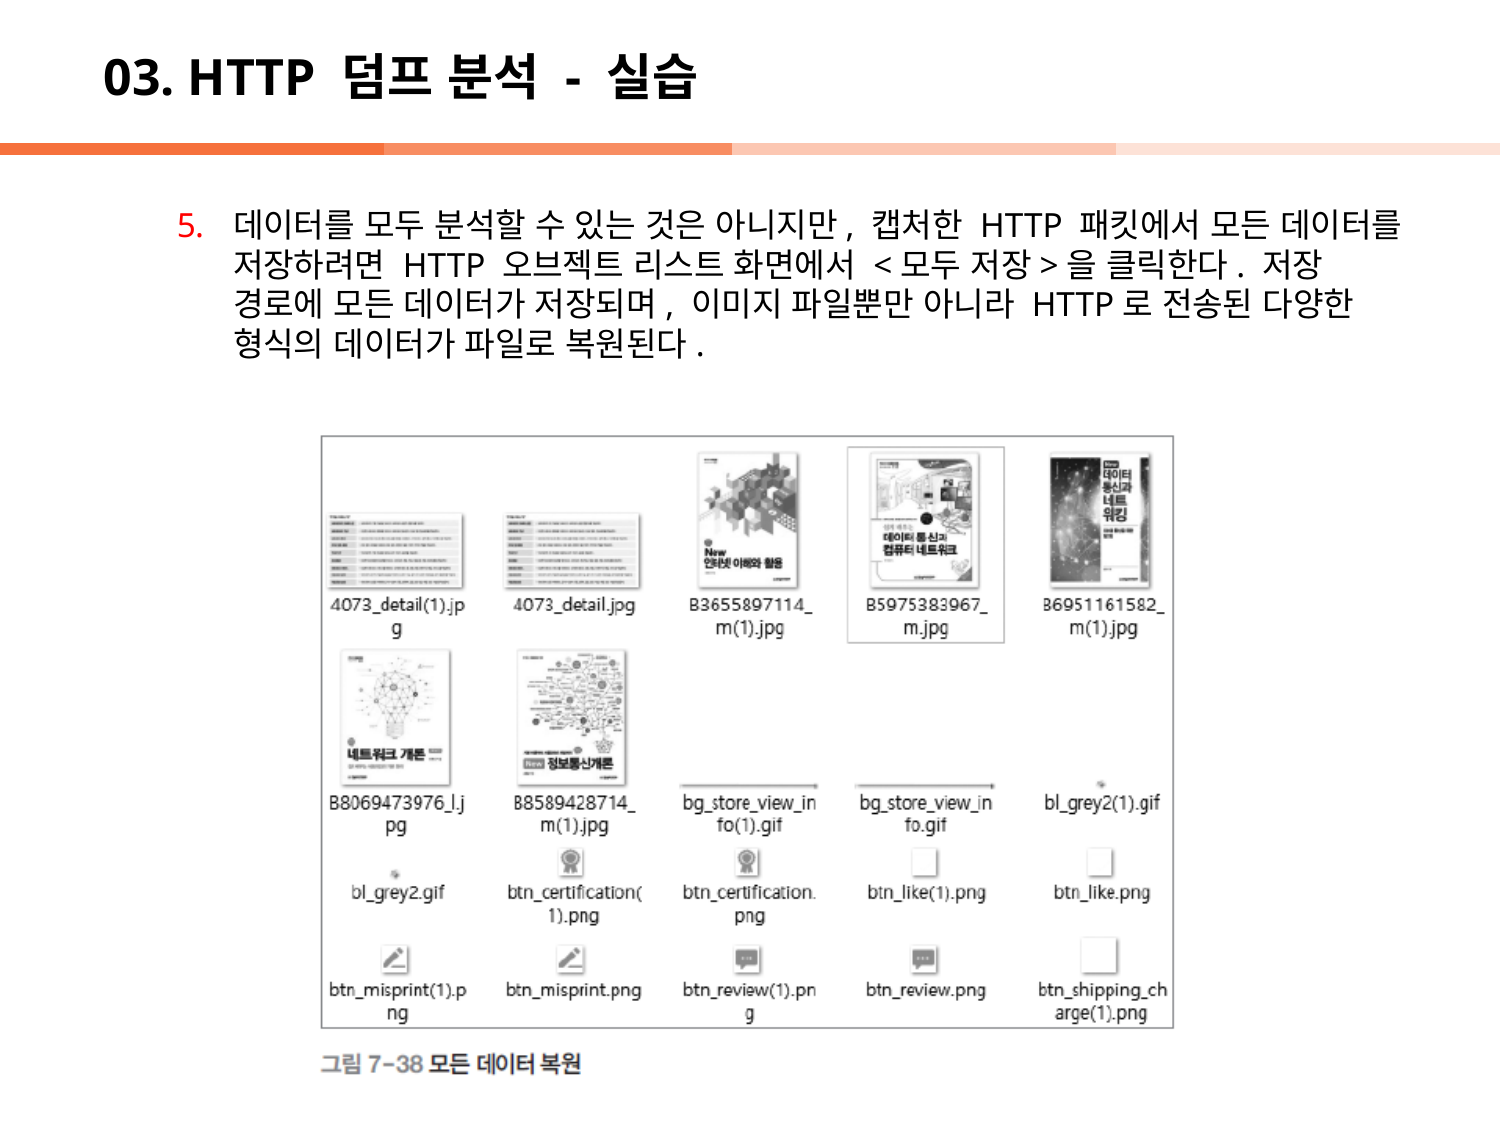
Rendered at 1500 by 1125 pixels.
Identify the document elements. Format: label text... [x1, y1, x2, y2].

title 03. HTTP 덤프 분석 - 실습 [88, 30, 1330, 121]
list 데이터를 모두 분석할 수 있는 것은 아니지만, 캡처한 HTTP 패킷에서 모든 데이터를 저장하려면 HTTP 오브젝트 리스트 화면에서 <모두 저장>을 클릭한다. 저장 경로에 모든 데이터가 저장되며, 이미지 파일뿐만 아니라 HTTP로 전송된 다양한 형식의 데이터가 파일로 복원된다. [88, 196, 1436, 1083]
picture [307, 420, 1193, 1087]
